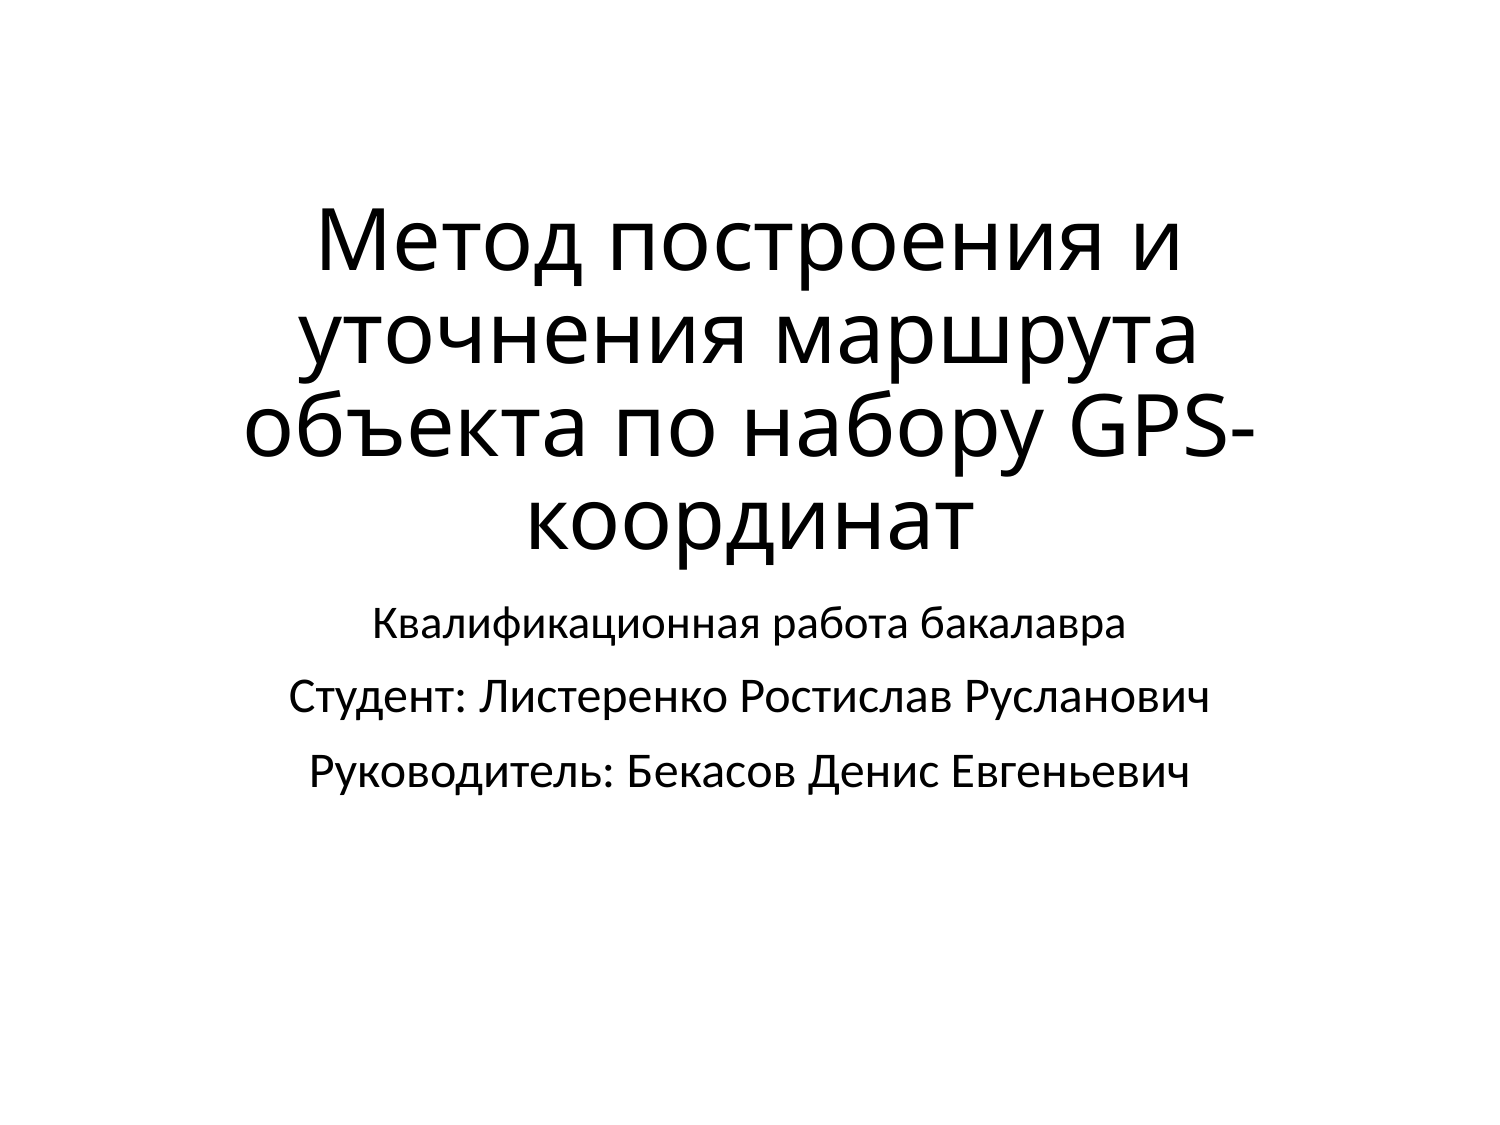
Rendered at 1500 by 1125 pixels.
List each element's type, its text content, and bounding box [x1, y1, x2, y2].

subtitle Квалификационная работа бакалавра Студент: Листеренко Ростислав Русланович Руководитель: Бекасов Денис Евгеньевич [187, 590, 1313, 863]
title Метод построения и уточнения маршрута объекта по набору GPS-координат [112, 184, 1388, 576]
